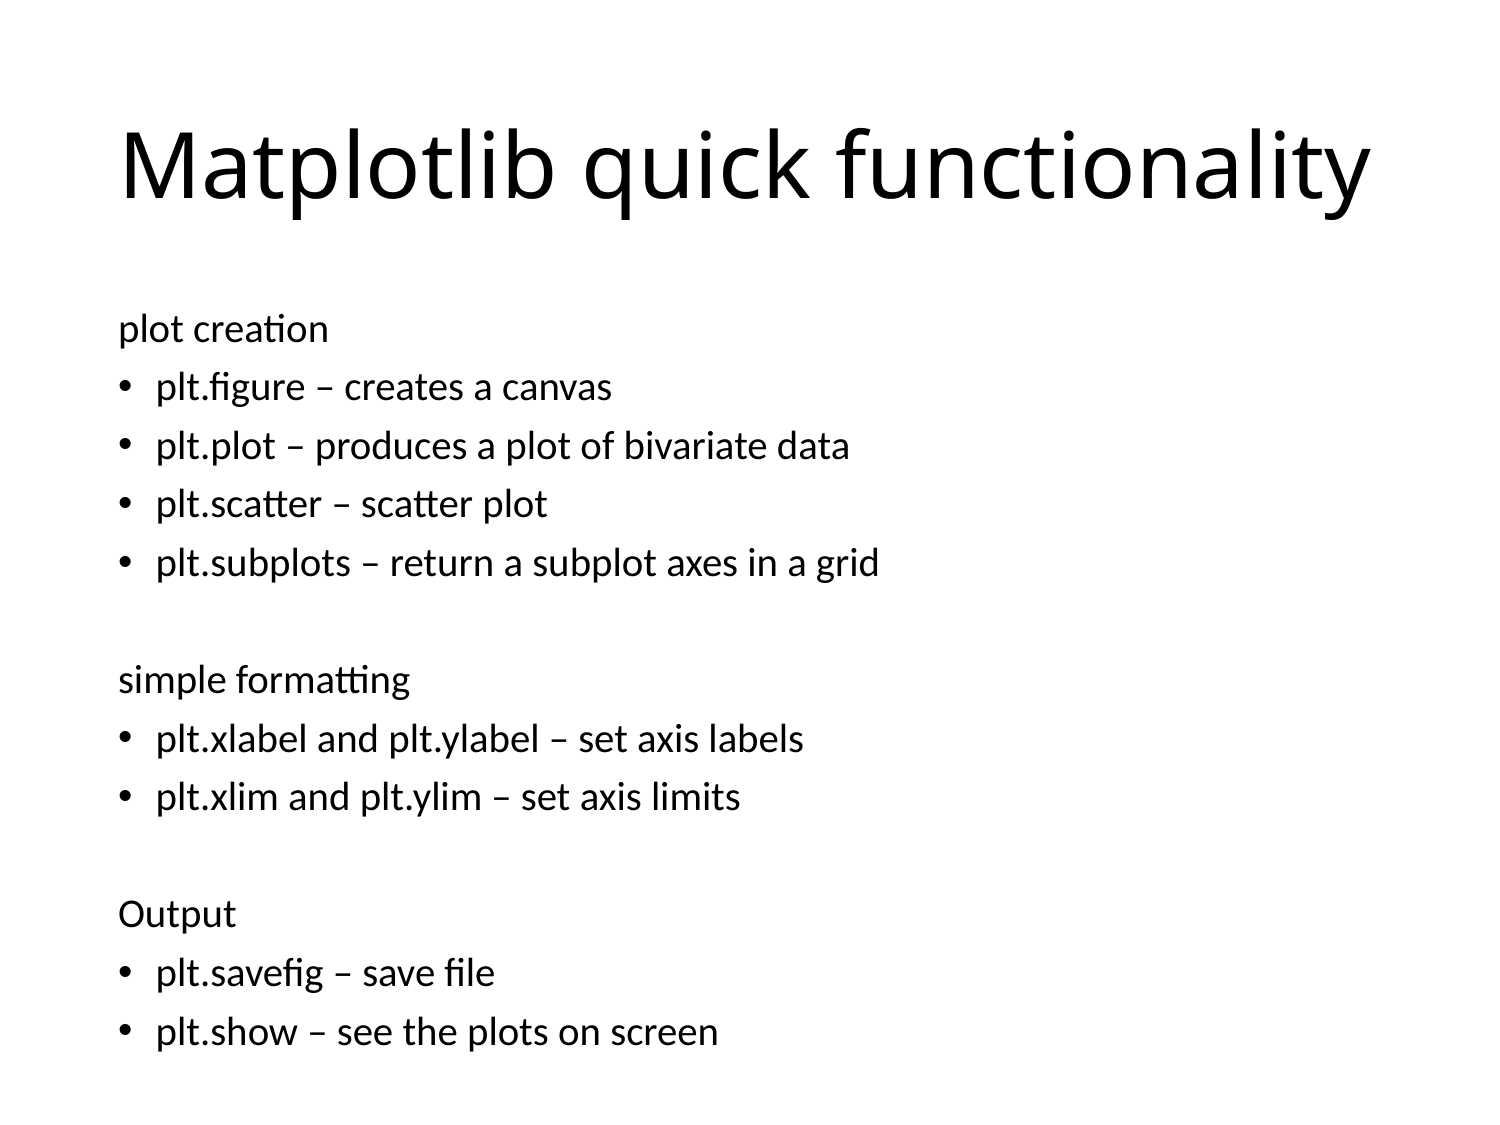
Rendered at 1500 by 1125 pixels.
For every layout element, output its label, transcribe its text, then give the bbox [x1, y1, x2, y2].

title Matplotlib quick functionality [103, 59, 1397, 278]
list plot creation plt.figure – creates a canvas plt.plot – produces a plot of bivariate data plt.scatter – scatter plot plt.subplots – return a subplot axes in a grid simple formatting plt.xlabel and plt.ylabel – set axis labels plt.xlim and plt.ylim – set axis limits Output plt.savefig – save file plt.show – see the plots on screen [103, 299, 1397, 1066]
